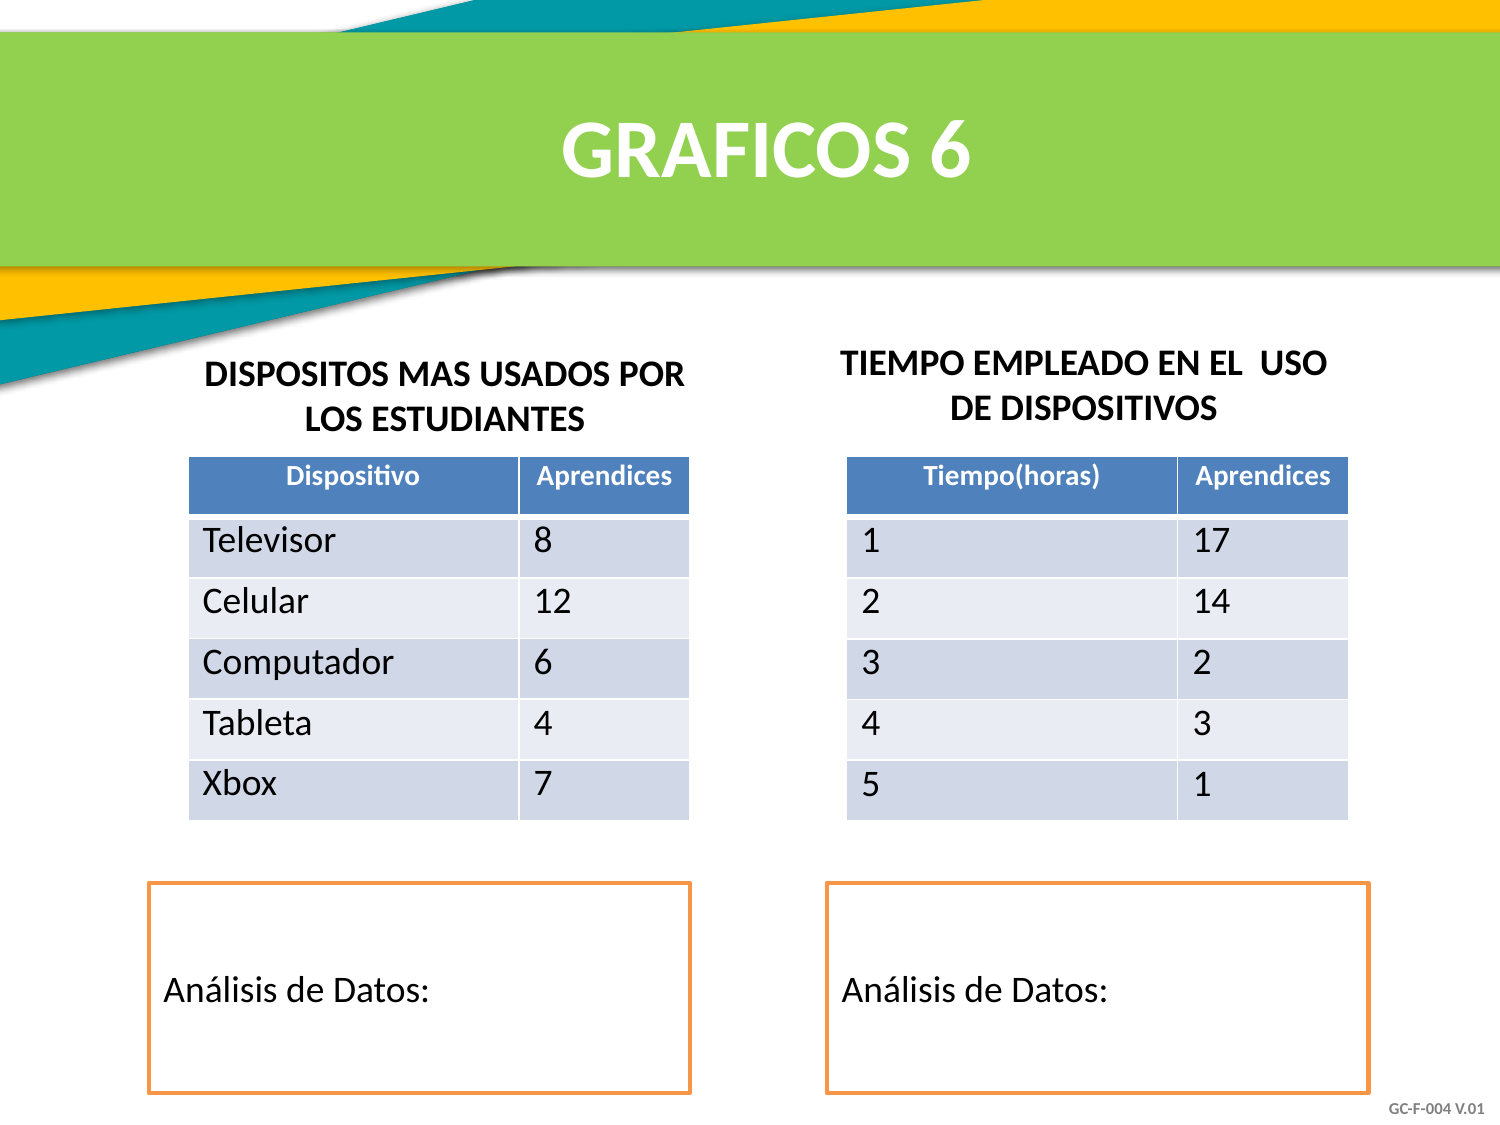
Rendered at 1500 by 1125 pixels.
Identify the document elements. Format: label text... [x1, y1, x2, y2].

table_cell 7 [520, 761, 689, 820]
table_cell 1 [1178, 761, 1348, 820]
table_cell 1 [847, 520, 1177, 577]
table_cell 3 [847, 640, 1177, 699]
text_box Análisis de Datos: [147, 881, 692, 1095]
table_cell Celular [189, 579, 518, 638]
text_box [83, 309, 1417, 781]
table_cell Xbox [189, 761, 518, 820]
text_box TIEMPO EMPLEADO EN EL USO DE DISPOSITIVOS [732, 330, 1362, 435]
table_header Aprendices [520, 457, 689, 514]
table_cell 3 [1178, 700, 1348, 759]
text_box Análisis de Datos: [825, 881, 1371, 1095]
table_header Aprendices [1178, 457, 1348, 514]
text_box DISPOSITOS MAS USADOS POR LOS ESTUDIANTES [93, 341, 723, 447]
table_cell 17 [1178, 520, 1348, 577]
text_box [93, 349, 1427, 821]
table_cell 14 [1178, 579, 1348, 638]
table_cell 8 [520, 520, 689, 577]
table_cell 4 [520, 700, 689, 759]
table_cell 2 [1178, 640, 1348, 699]
table_cell 12 [520, 579, 689, 638]
table_header Tiempo(horas) [847, 457, 1177, 514]
table_header Dispositivo [189, 457, 518, 514]
table_cell Computador [189, 639, 518, 698]
text_box GRAFICOS 6 [17, 0, 1500, 289]
table_cell Televisor [189, 520, 518, 577]
table_cell 6 [520, 639, 689, 698]
table_cell 5 [847, 761, 1177, 820]
table_cell Tableta [189, 700, 518, 759]
table_cell 2 [847, 579, 1177, 638]
table_cell 4 [847, 700, 1177, 759]
